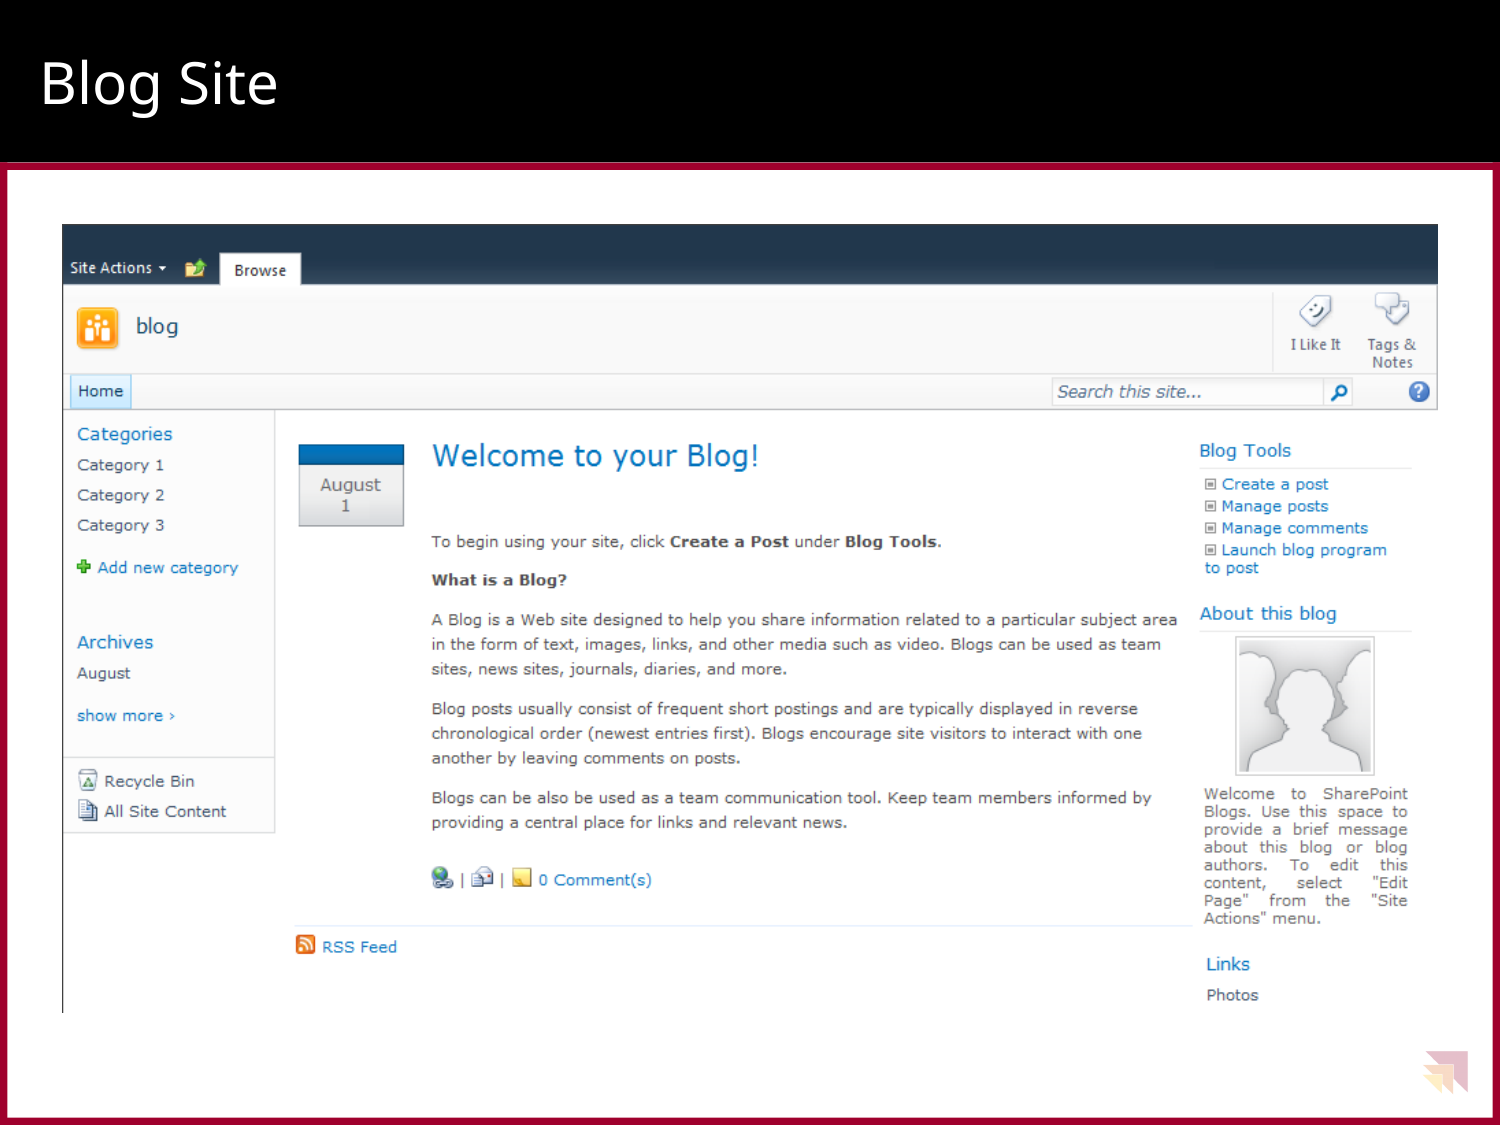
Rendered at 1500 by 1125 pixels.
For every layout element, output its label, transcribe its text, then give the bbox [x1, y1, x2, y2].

title Blog Site [24, 12, 1438, 150]
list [62, 224, 1438, 1014]
